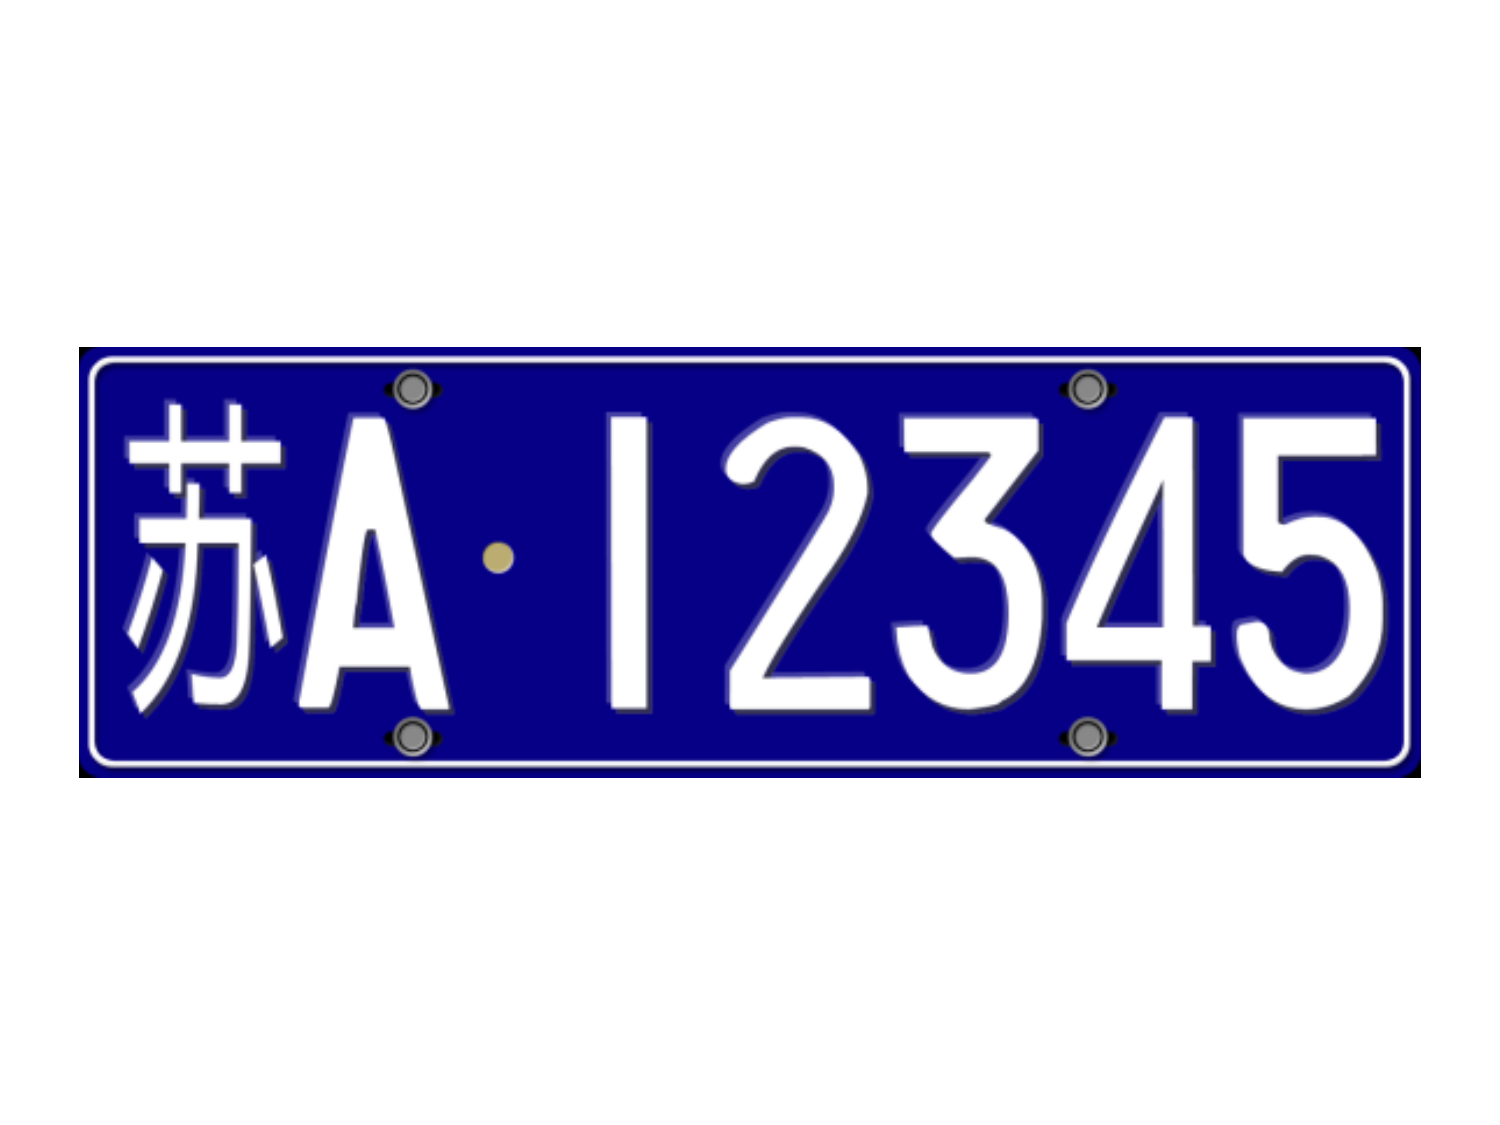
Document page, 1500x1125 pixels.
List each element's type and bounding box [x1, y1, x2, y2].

picture [79, 347, 1421, 778]
